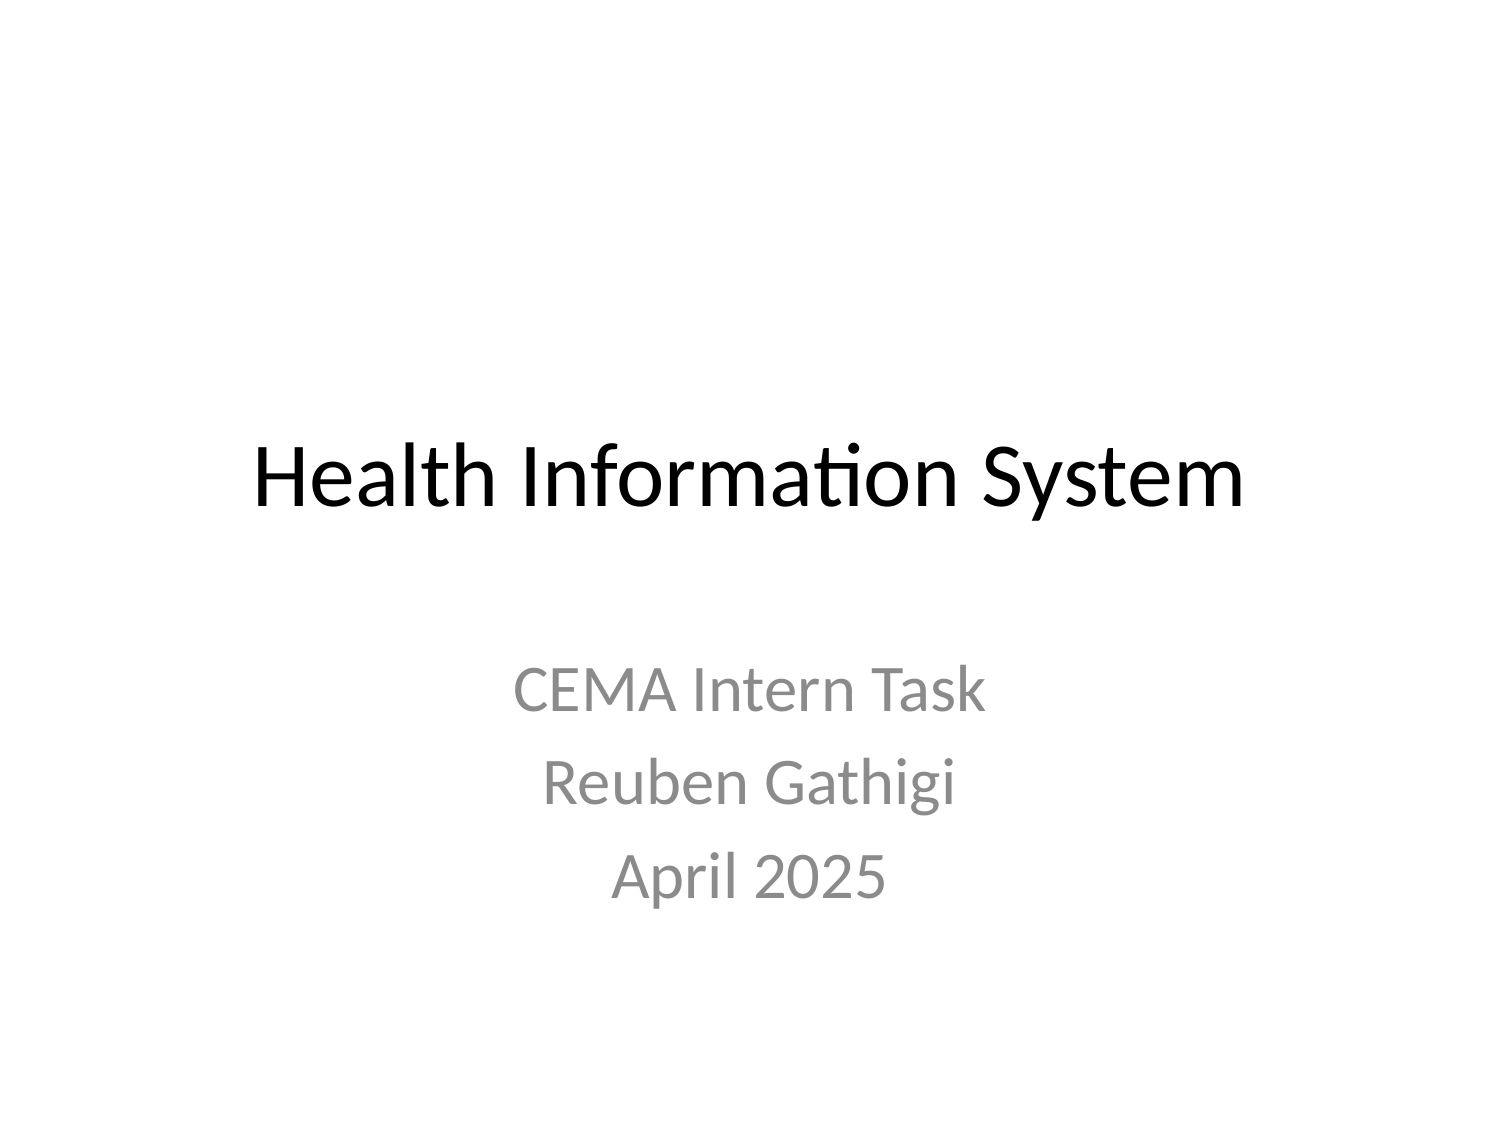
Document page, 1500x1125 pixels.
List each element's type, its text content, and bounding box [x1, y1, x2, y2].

title Health Information System [112, 349, 1388, 591]
subtitle CEMA Intern Task Reuben Gathigi April 2025 [225, 637, 1275, 925]
